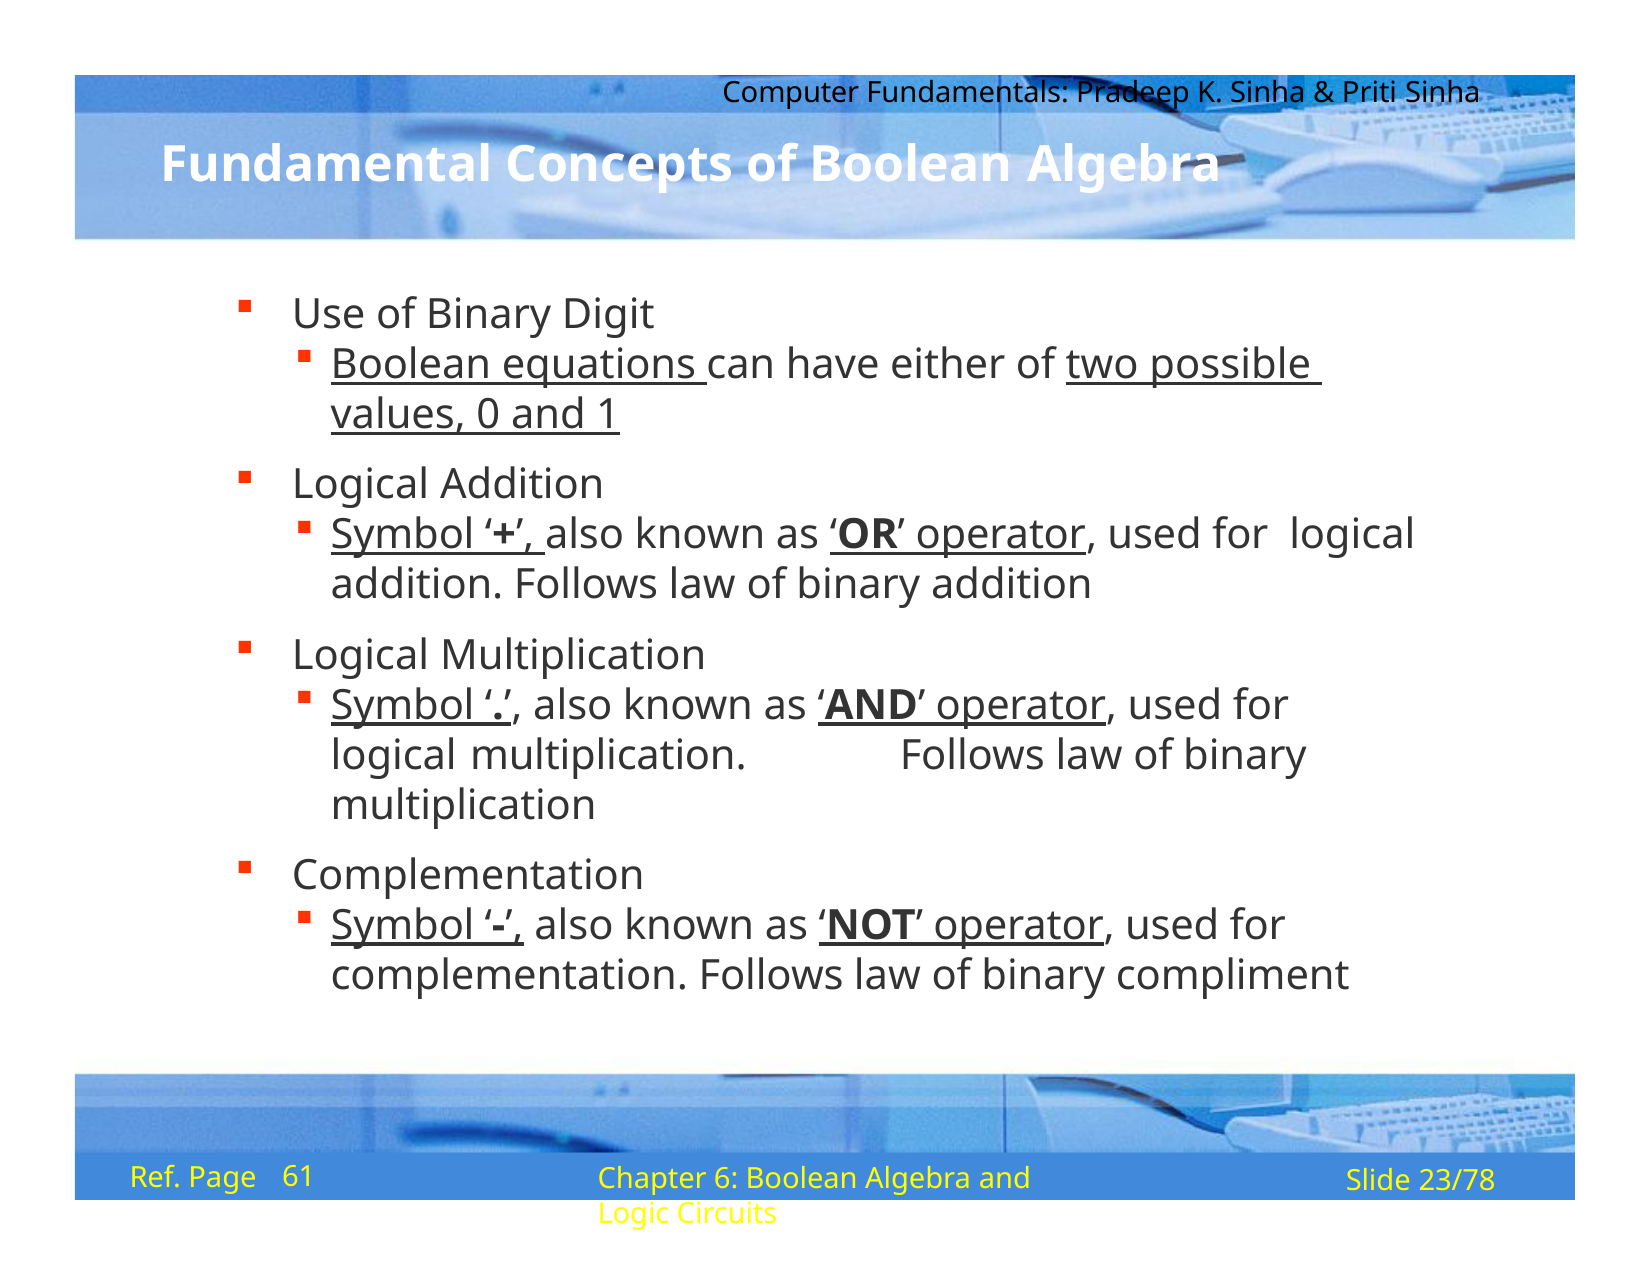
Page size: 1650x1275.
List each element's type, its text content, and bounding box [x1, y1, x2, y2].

text_box Use of Binary Digit Boolean equations can have either of two possible values, 0 and 1 Logical Addition Symbol ‘+’, also known as ‘OR’ operator, used for logical addition. Follows law of binary addition Logical Multiplication Symbol ‘.’, also known as ‘AND’ operator, used for logical multiplication. Follows law of binary multiplication Complementation Symbol ‘-’, also known as ‘NOT’ operator, used for complementation. Follows law of binary compliment [233, 284, 1434, 998]
slide_number Ref. Page [127, 1156, 260, 1275]
text_box Computer Fundamentals: Pradeep K. Sinha & Priti Sinha [720, 71, 1554, 109]
title Fundamental Concepts of Boolean Algebra [158, 128, 1355, 344]
picture [74, 75, 1575, 241]
footer Chapter 6: Boolean Algebra and Logic Circuits [595, 1157, 1073, 1275]
text_box 61 [279, 1155, 322, 1193]
text_box Slide 23/78 [1343, 1159, 1499, 1271]
text_box [74, 1035, 1575, 1200]
